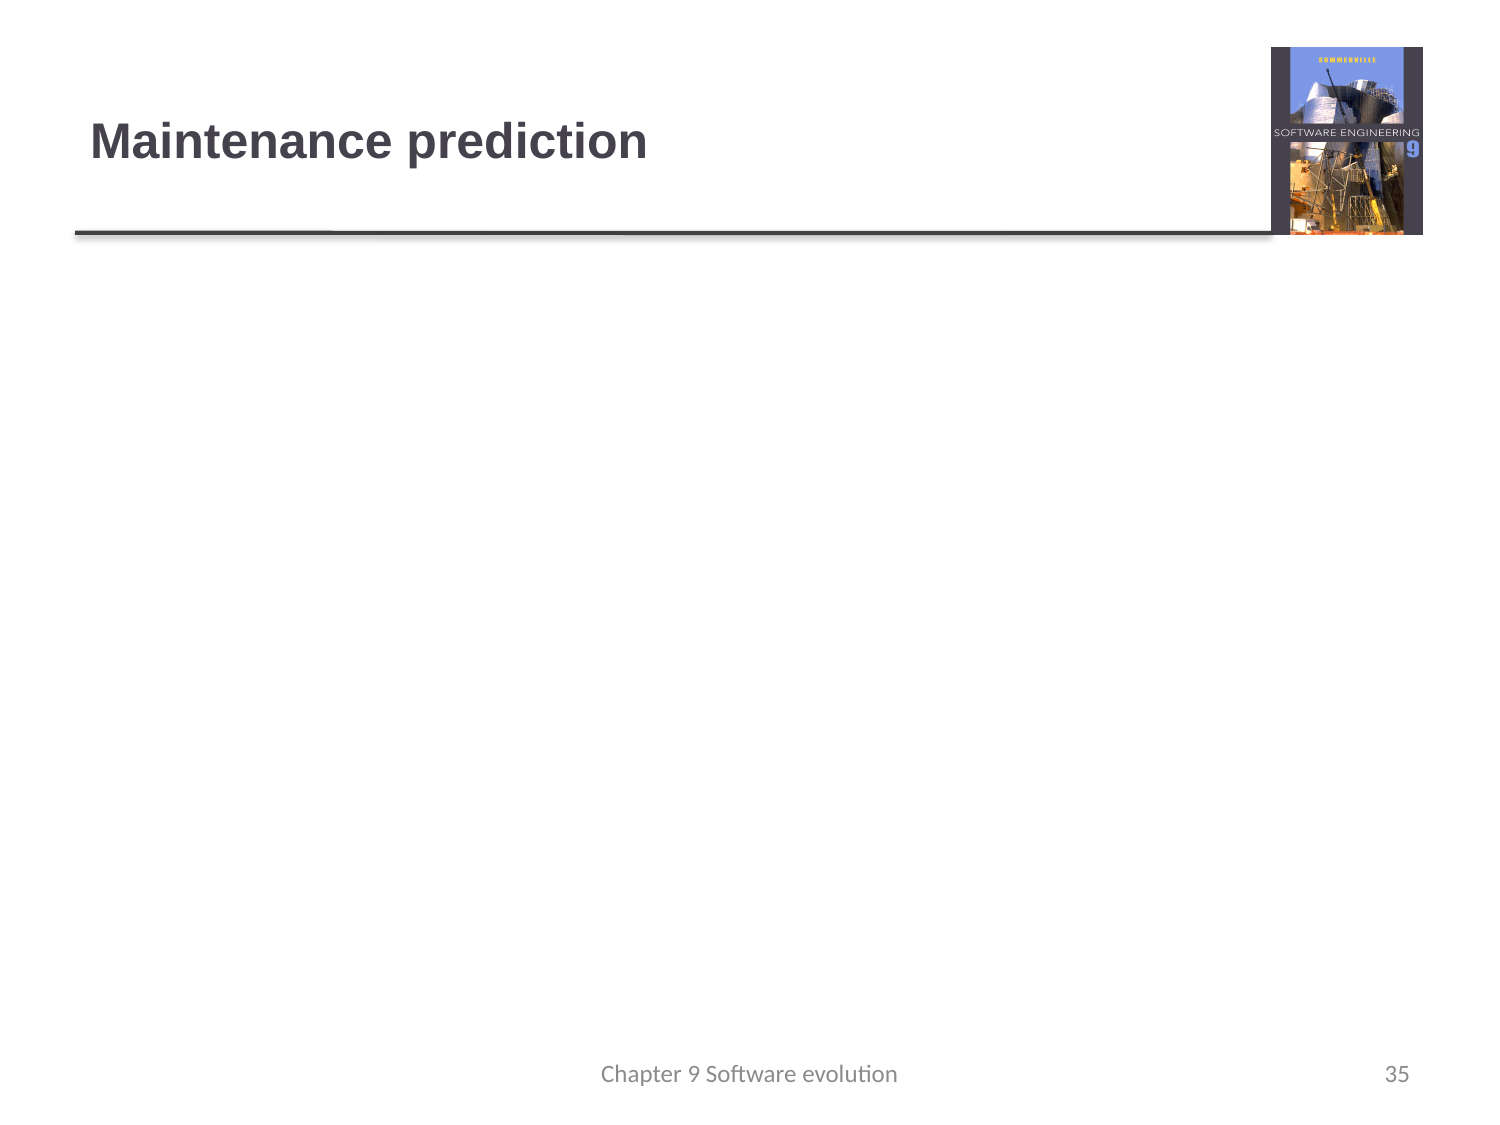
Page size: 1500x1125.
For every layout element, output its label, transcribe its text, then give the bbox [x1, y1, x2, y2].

picture [1272, 47, 1423, 235]
slide_number 35 [1074, 1042, 1425, 1103]
title Maintenance prediction [74, 44, 1272, 233]
footer Chapter 9 Software evolution [512, 1042, 988, 1103]
